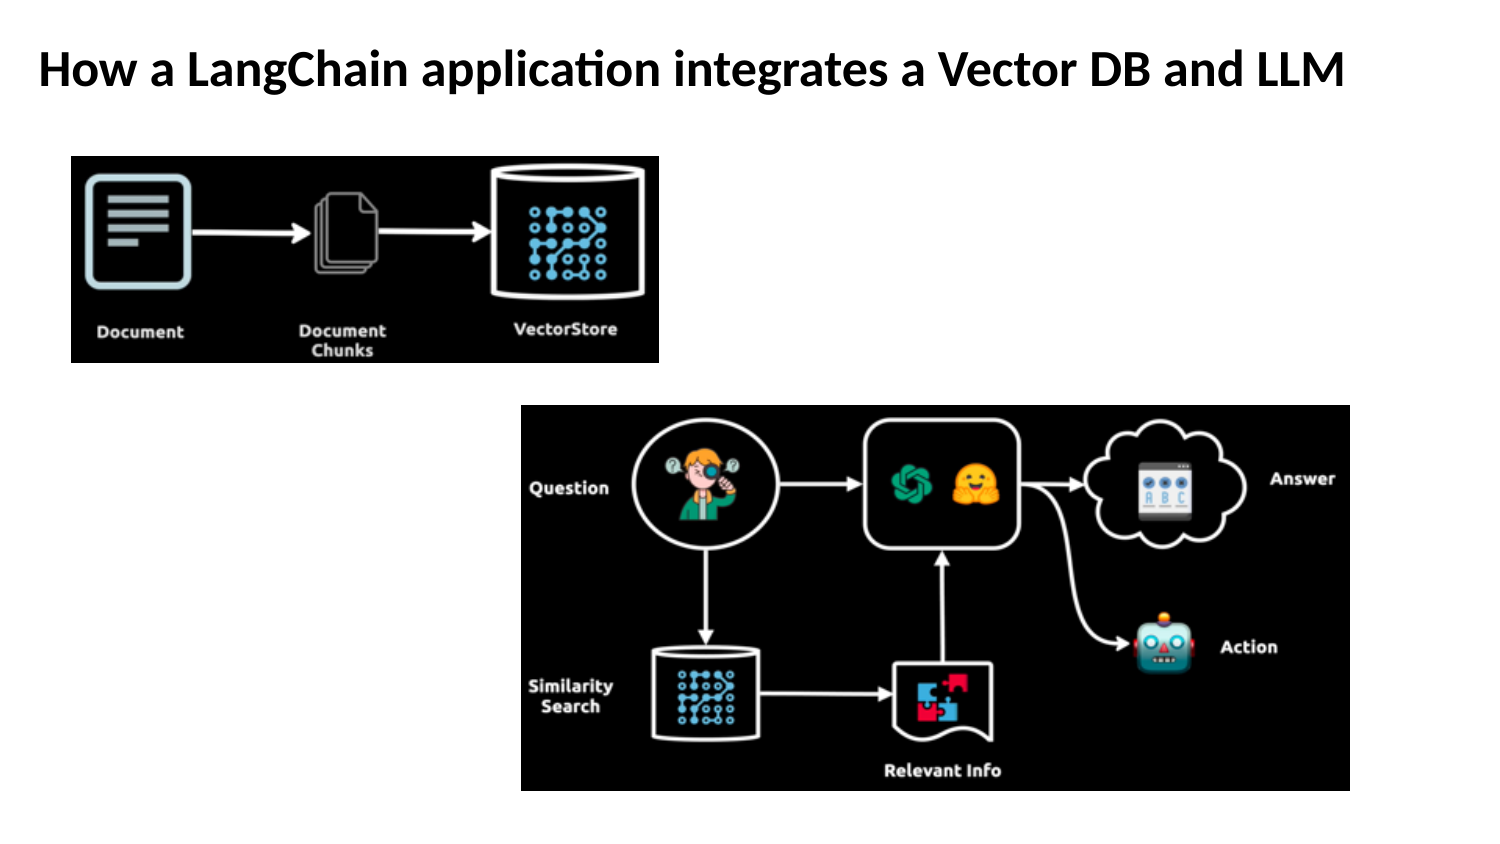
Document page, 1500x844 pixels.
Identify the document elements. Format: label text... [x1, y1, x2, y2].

title How a LangChain application integrates a Vector DB and LLM [23, 19, 1422, 191]
picture [71, 155, 660, 363]
picture [521, 405, 1350, 791]
